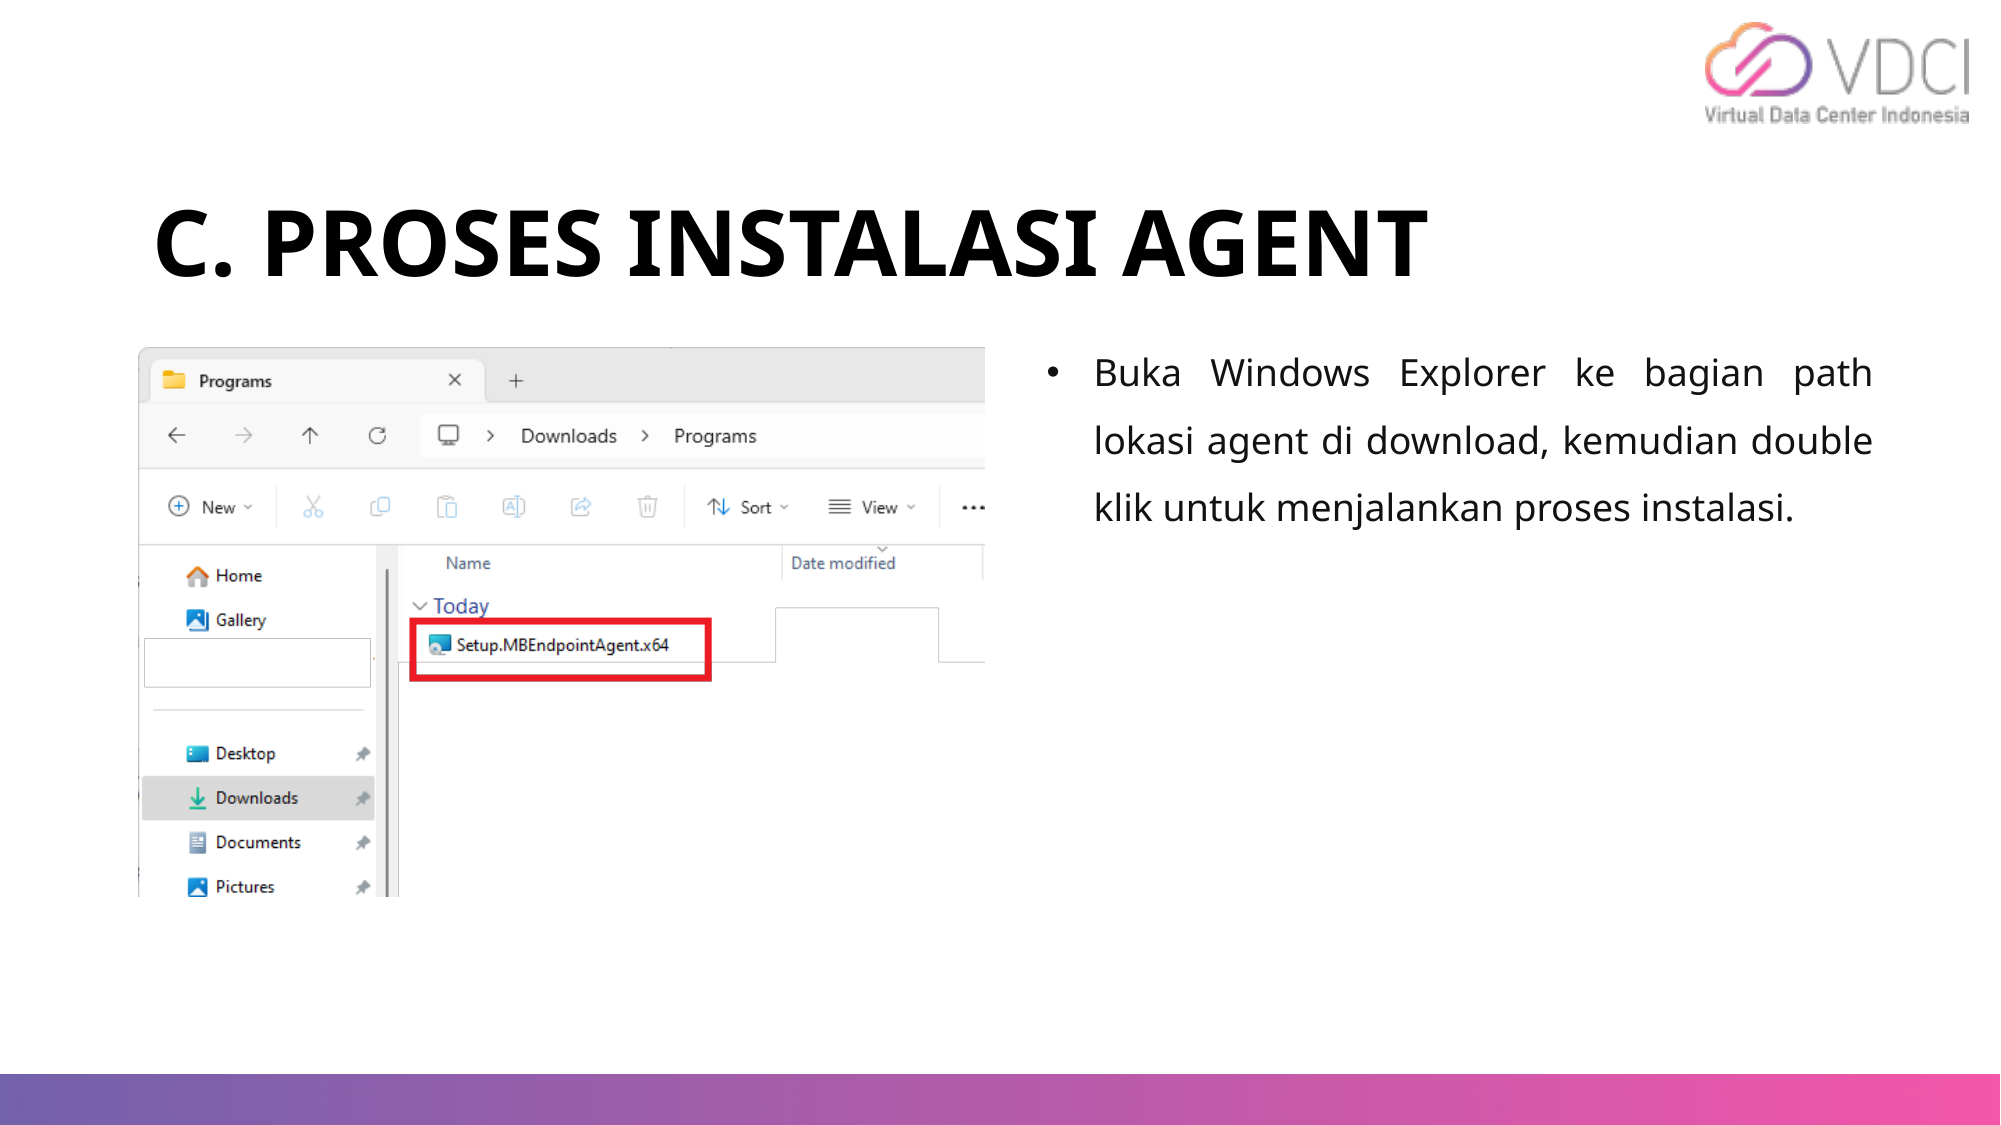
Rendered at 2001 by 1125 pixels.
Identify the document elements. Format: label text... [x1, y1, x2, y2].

title C. PROSES INSTALASI AGENT [137, 145, 1863, 347]
picture [1705, 22, 1970, 125]
picture [0, 1073, 2000, 1125]
picture [137, 347, 986, 897]
list Buka Windows Explorer ke bagian path lokasi agent di download, kemudian double klik untuk menjalankan proses instalasi. [984, 319, 1890, 1033]
